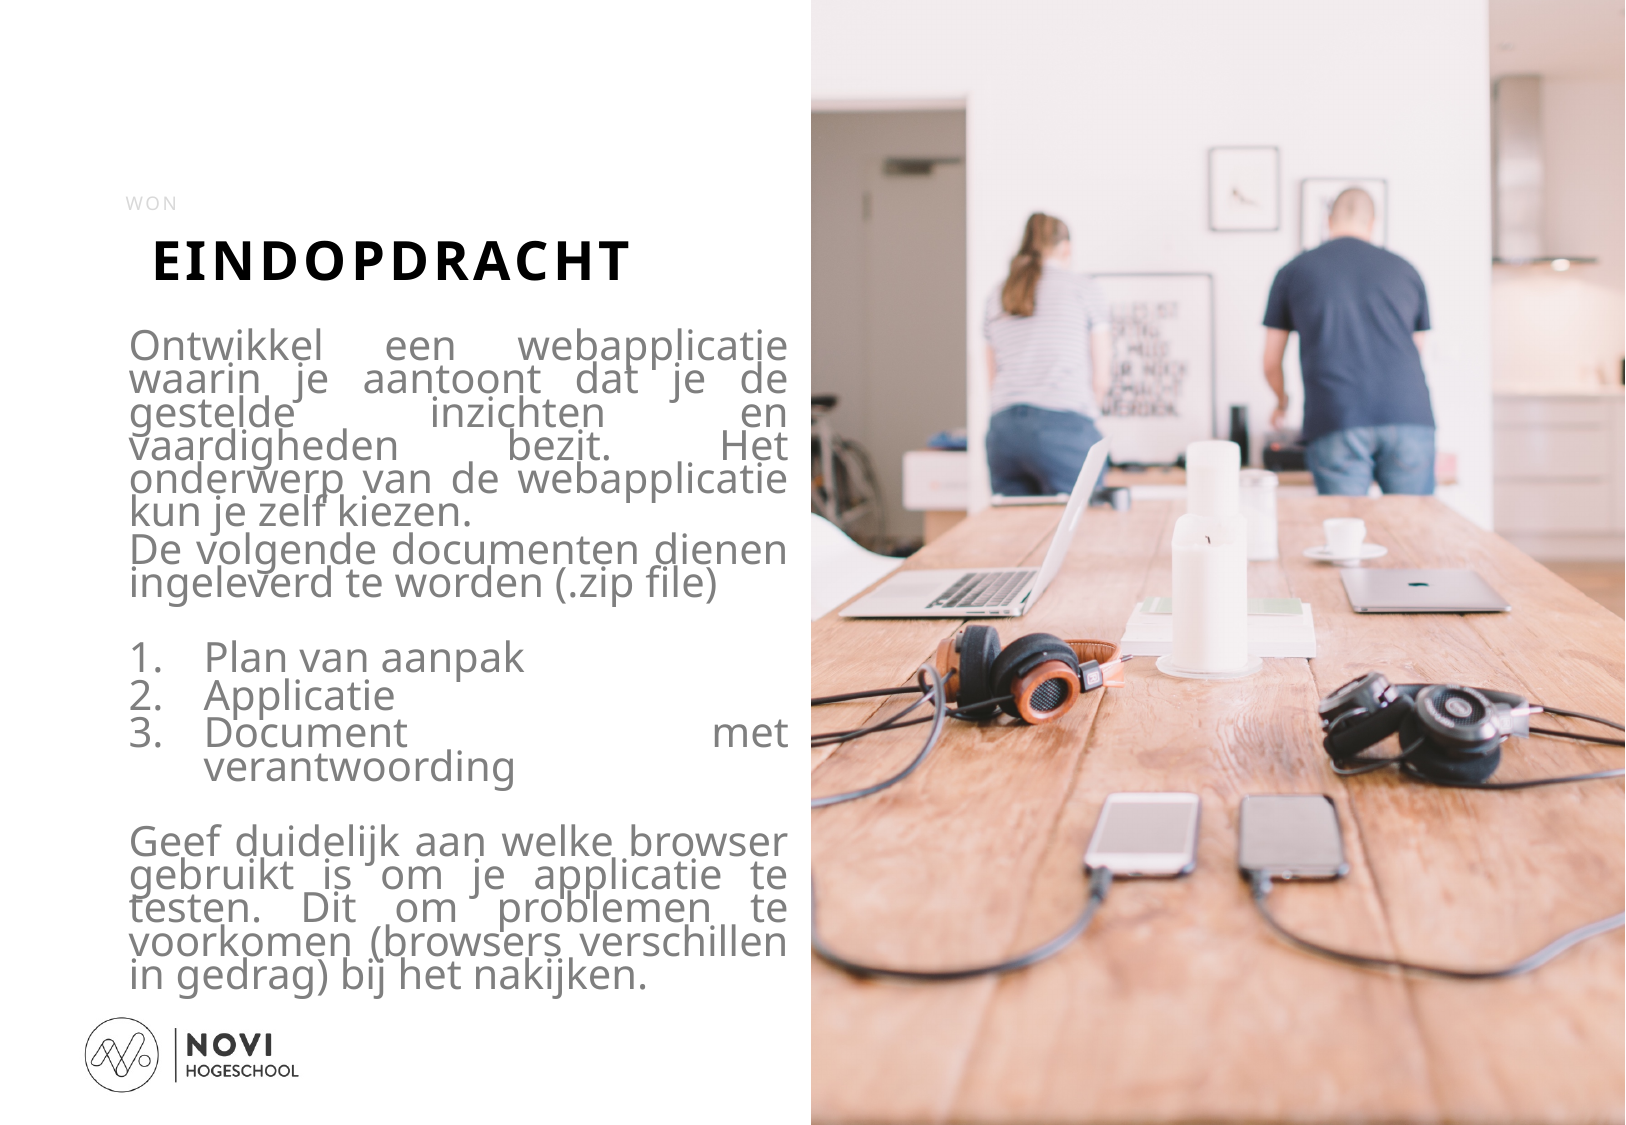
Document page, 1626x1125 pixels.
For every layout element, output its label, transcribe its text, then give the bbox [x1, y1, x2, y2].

text_box Ontwikkel een webapplicatie waarin je aantoont dat je de gestelde inzichten en vaardigheden bezit. Het onderwerp van de webapplicatie kun je zelf kiezen. De volgende documenten dienen ingeleverd te worden (.zip file) Plan van aanpak Applicatie Document met verantwoording Geef duidelijk aan welke browser gebruikt is om je applicatie te testen. Dit om problemen te voorkomen (browsers verschillen in gedrag) bij het nakijken. [121, 328, 796, 1005]
picture [811, 0, 1625, 1125]
picture [68, 1007, 317, 1122]
text_box WON [118, 184, 185, 222]
text_box EINDOPDRACHT [151, 220, 632, 292]
